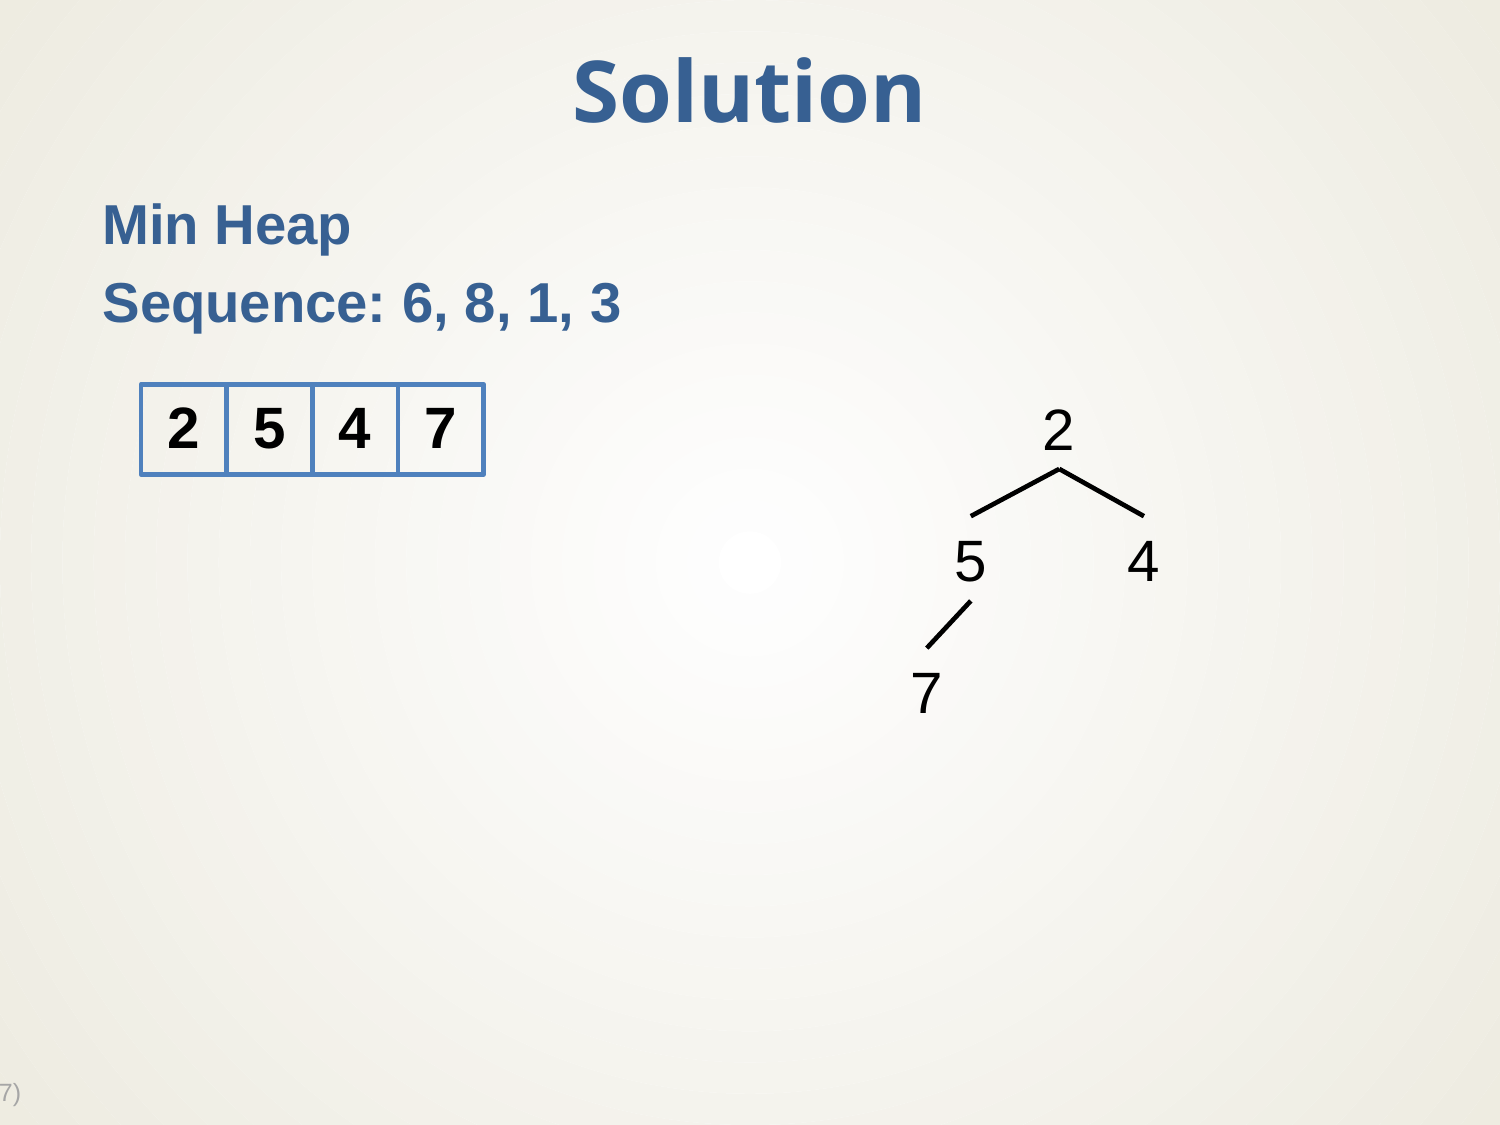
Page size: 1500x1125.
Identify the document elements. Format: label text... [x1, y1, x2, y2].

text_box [926, 601, 972, 649]
text_box 4 [1112, 516, 1176, 601]
text_box 4 [312, 384, 398, 475]
text_box 7 [398, 384, 484, 475]
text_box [1059, 469, 1145, 517]
title Solution [0, 24, 1500, 166]
text_box 2 [1028, 384, 1091, 468]
list Min Heap Sequence: 6, 8, 1, 3 [56, 187, 1444, 1036]
text_box 2 [141, 384, 226, 475]
text_box 7 [895, 648, 958, 733]
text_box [970, 469, 1058, 517]
text_box 5 [939, 516, 1002, 601]
text_box 5 [226, 384, 312, 475]
